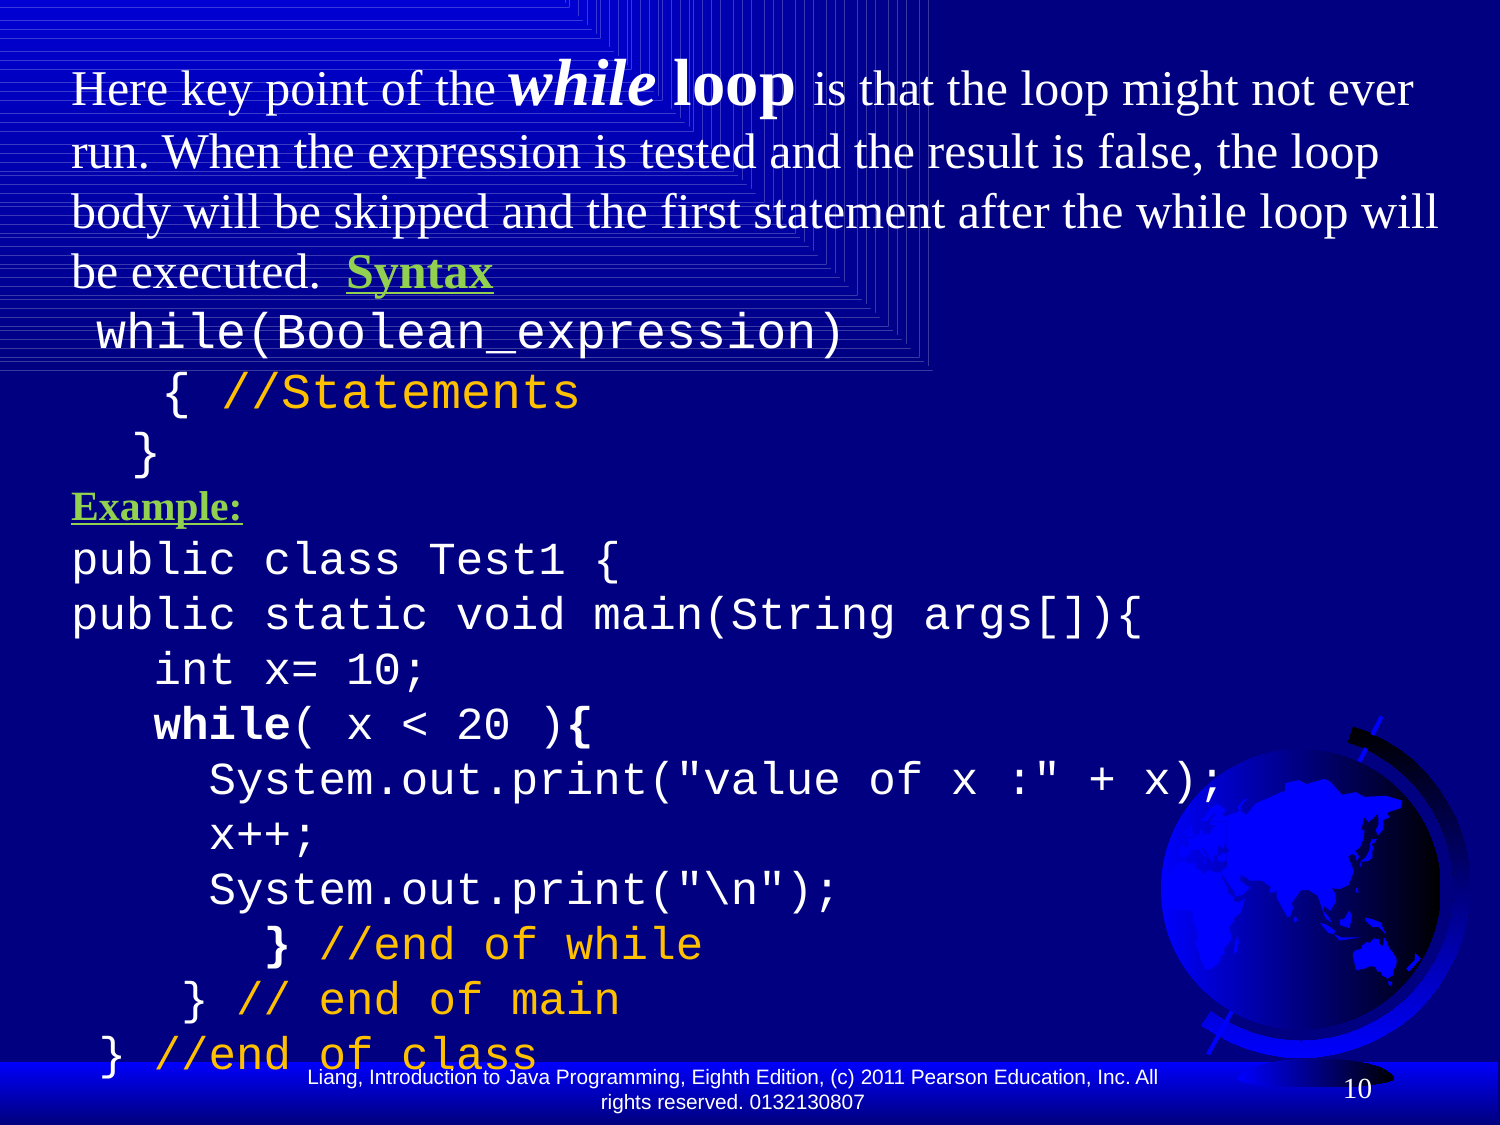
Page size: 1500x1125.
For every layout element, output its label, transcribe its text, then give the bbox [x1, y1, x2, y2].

slide_number 10 [1074, 1086, 1388, 1125]
text_box Here key point of the while loop is that the loop might not ever run. When the expression is tested and the result is false, the loop body will be skipped and the first statement after the while loop will be executed. Syntax while(Boolean_expression) { //Statements } Example: public class Test1 { public static void main(String args[]){ int x= 10; while( x < 20 ){ System.out.print("value of x :" + x); x++; System.out.print("\n"); } //end of while } // end of main } //end of class [56, 31, 1457, 1086]
